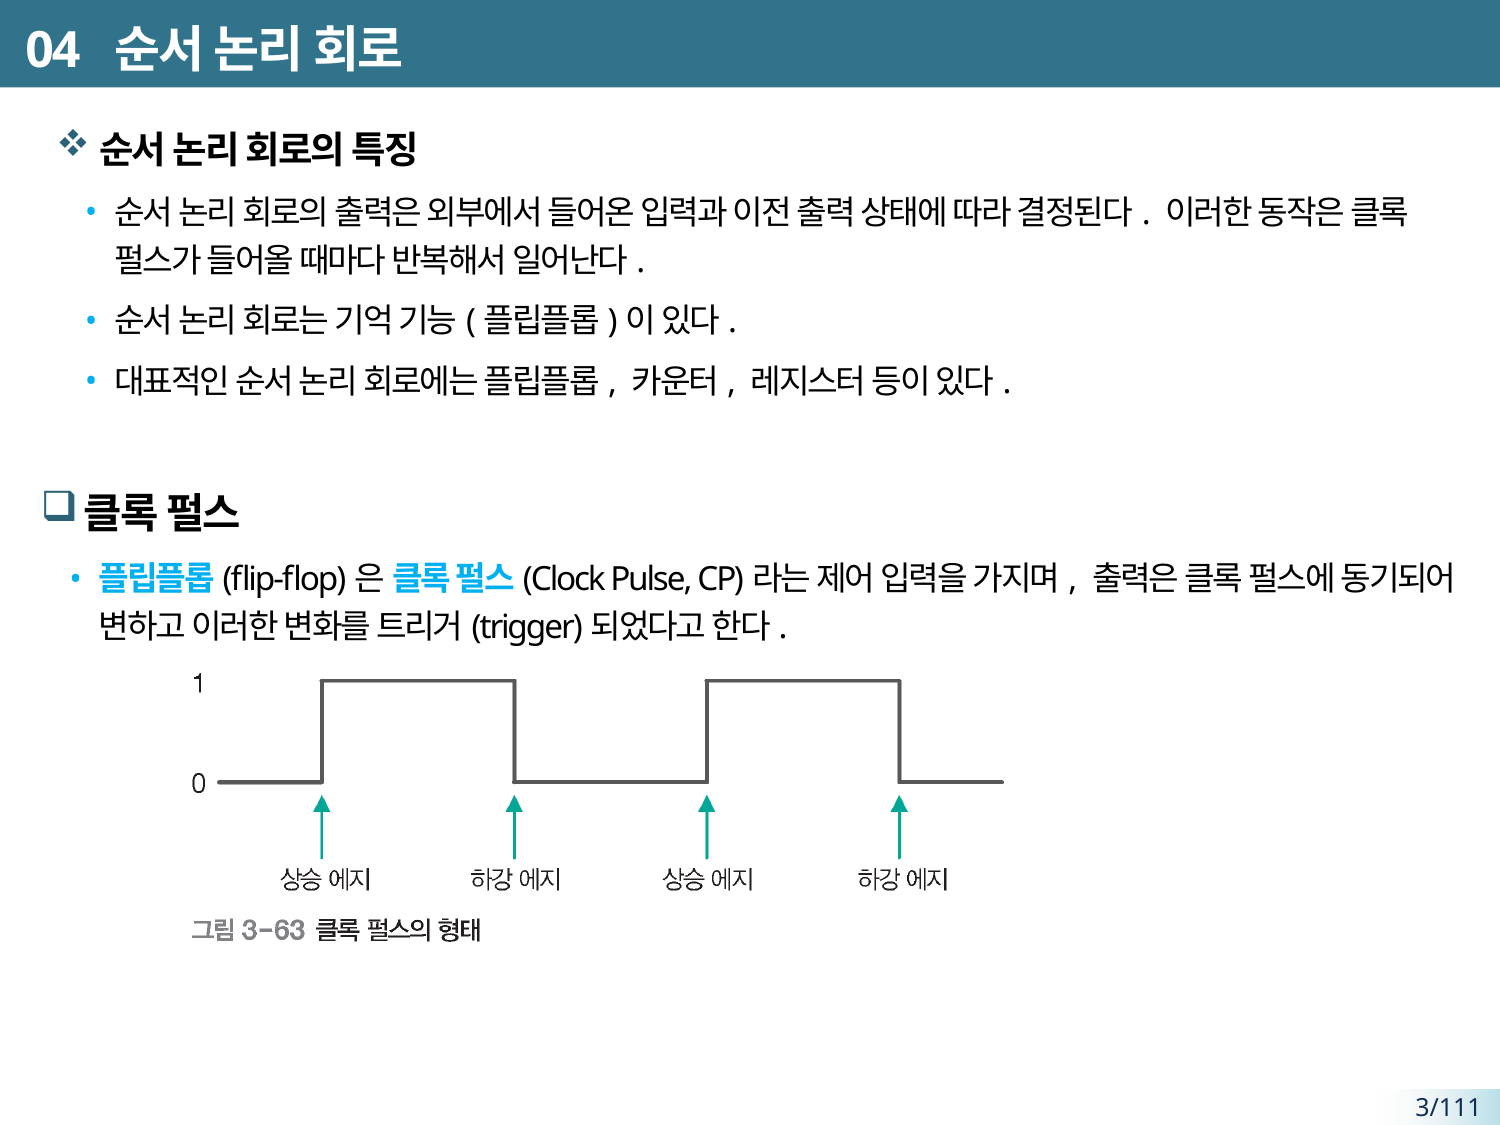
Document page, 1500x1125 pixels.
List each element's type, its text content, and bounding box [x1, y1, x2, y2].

picture [182, 669, 1011, 953]
title 04 순서 논리 회로 [10, 8, 1288, 87]
list 순서 논리 회로의 특징 순서 논리 회로의 출력은 외부에서 들어온 입력과 이전 출력 상태에 따라 결정된다. 이러한 동작은 클록 펄스가 들어올 때마다 반복해서 일어난다. 순서 논리 회로는 기억 기능(플립플롭)이 있다. 대표적인 순서 논리 회로에는 플립플롭, 카운터, 레지스터 등이 있다. 클록 펄스 플립플롭(flip-flop)은 클록 펄스(Clock Pulse, CP)라는 제어 입력을 가지며, 출력은 클록 펄스에 동기되어 변하고 이러한 변화를 트리거(trigger)되었다고 한다. [10, 113, 1481, 1044]
